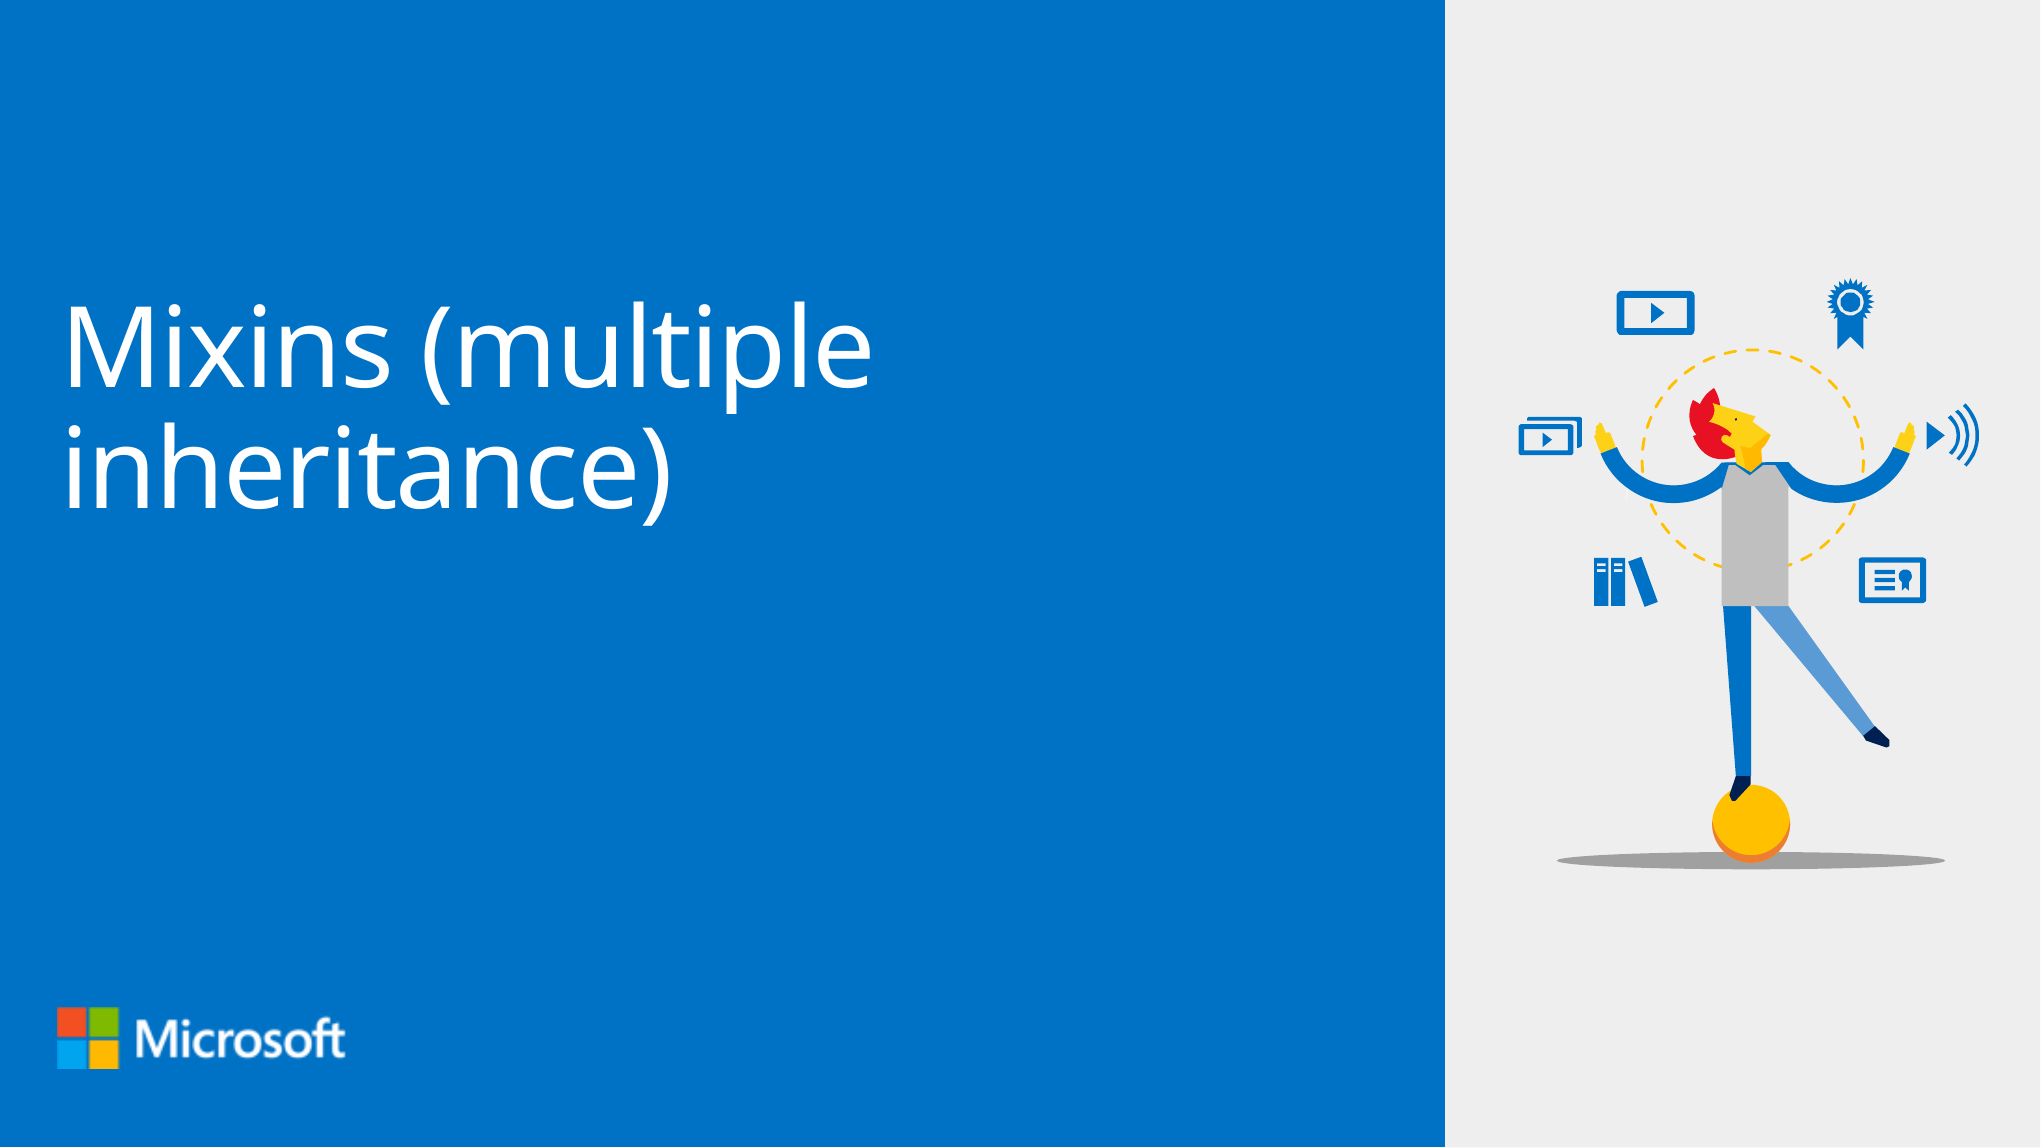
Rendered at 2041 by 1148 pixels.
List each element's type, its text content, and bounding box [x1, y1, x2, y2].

title Mixins (multiple inheritance) [45, 275, 1396, 456]
picture [57, 1007, 433, 1069]
